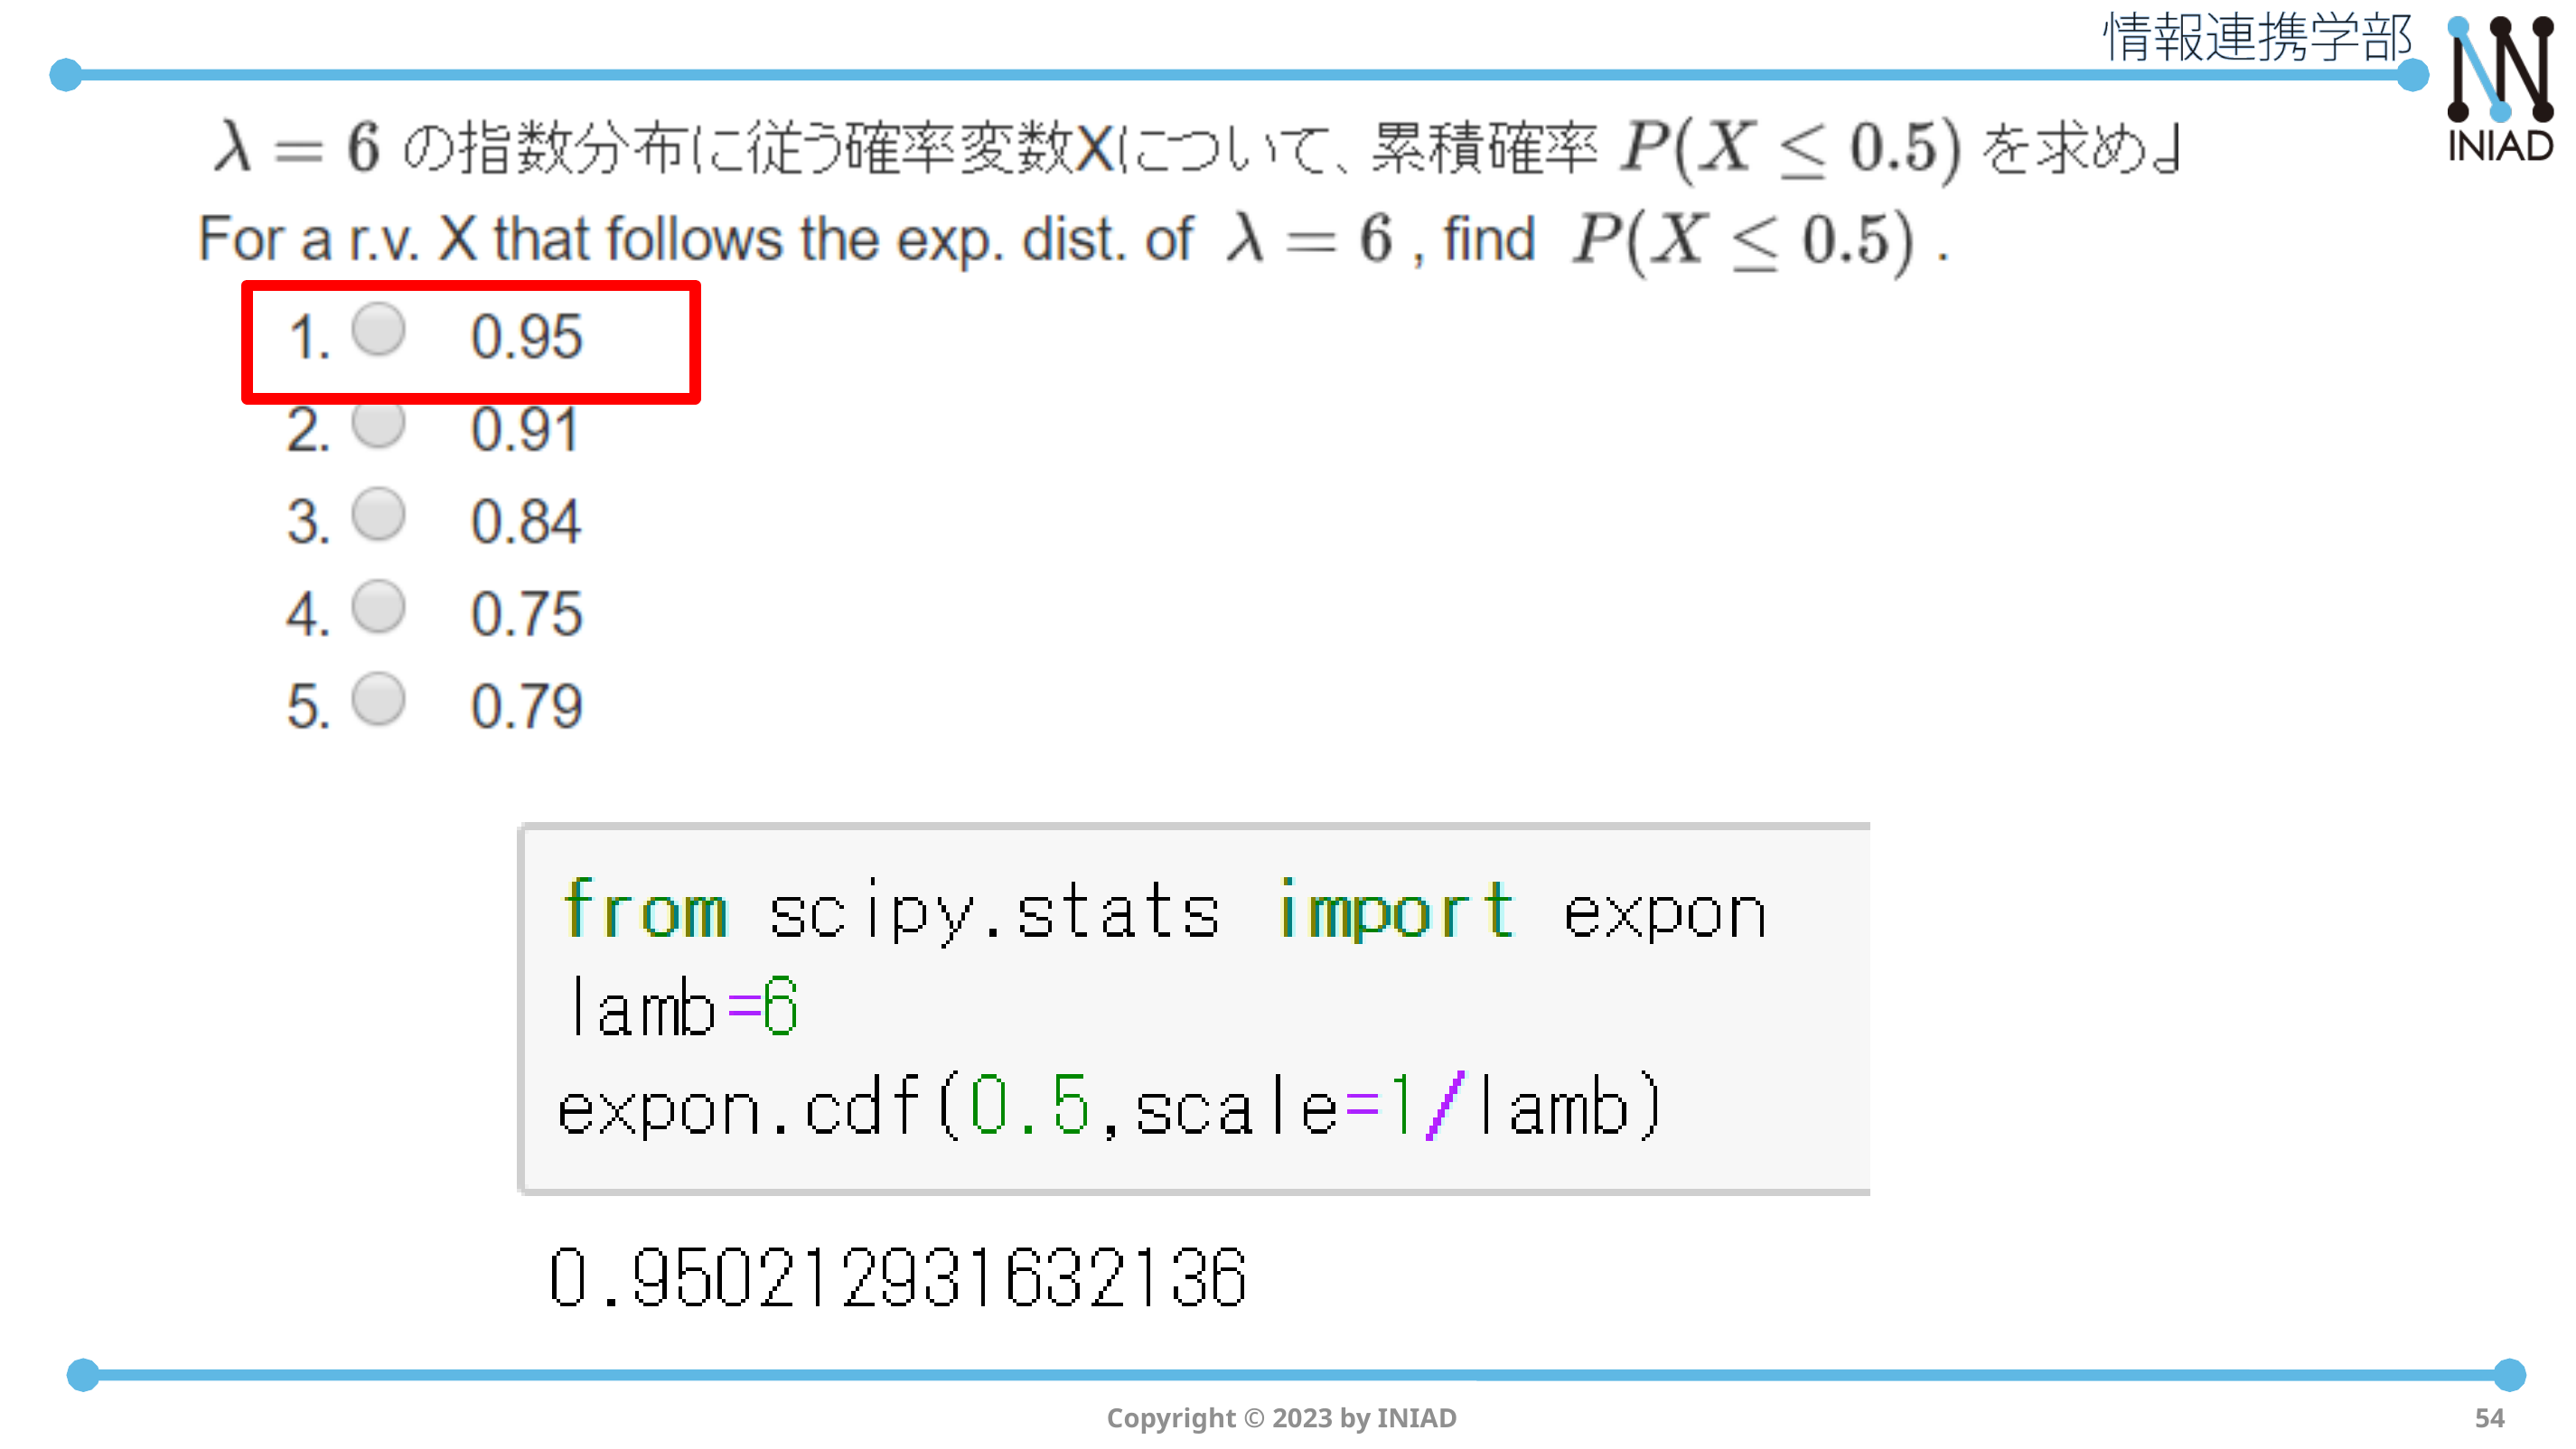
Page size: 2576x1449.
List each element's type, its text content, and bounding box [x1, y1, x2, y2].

footer Copyright © 2023 by INIAD [59, 1374, 2506, 1445]
slide_number 54 [2376, 1376, 2519, 1445]
picture [177, 94, 2179, 1342]
picture [2448, 12, 2555, 170]
